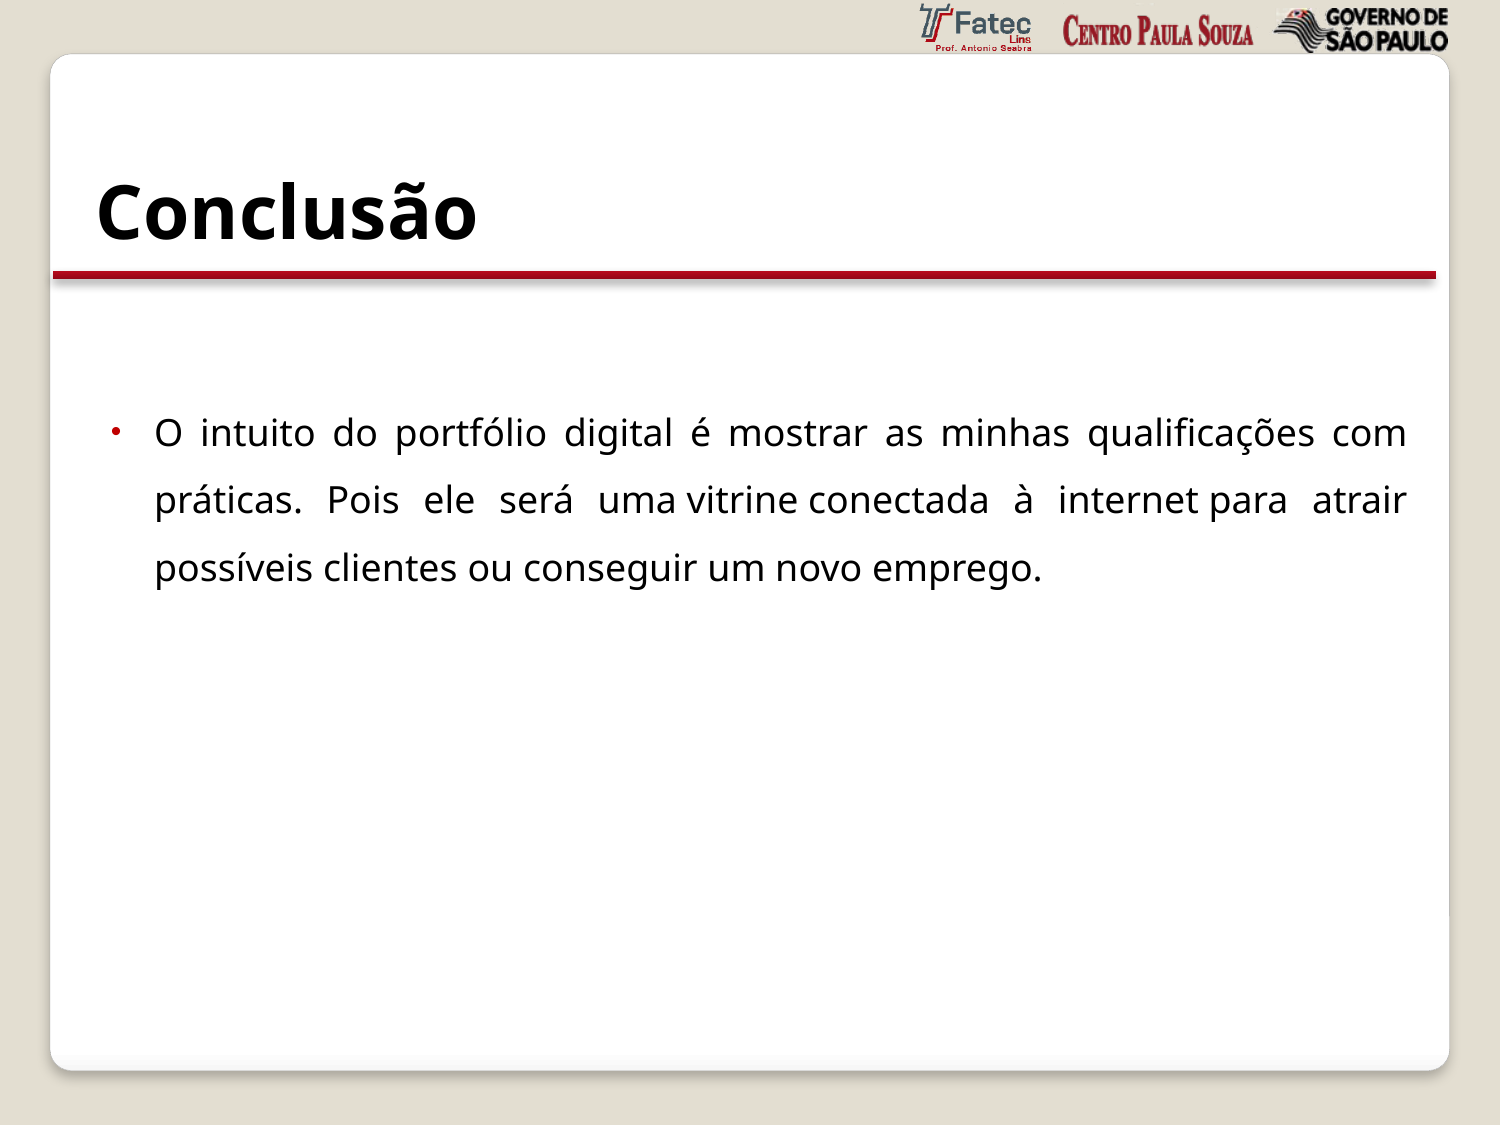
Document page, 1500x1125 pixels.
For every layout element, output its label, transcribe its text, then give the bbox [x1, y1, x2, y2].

picture [1269, 8, 1448, 53]
picture [915, 1, 1034, 54]
title Conclusão [80, 90, 1424, 263]
picture [1062, 3, 1258, 49]
list O intuito do portfólio digital é mostrar as minhas qualificações com práticas. Pois ele será uma vitrine conectada à internet para atrair possíveis clientes ou conseguir um novo emprego. [80, 371, 1424, 700]
